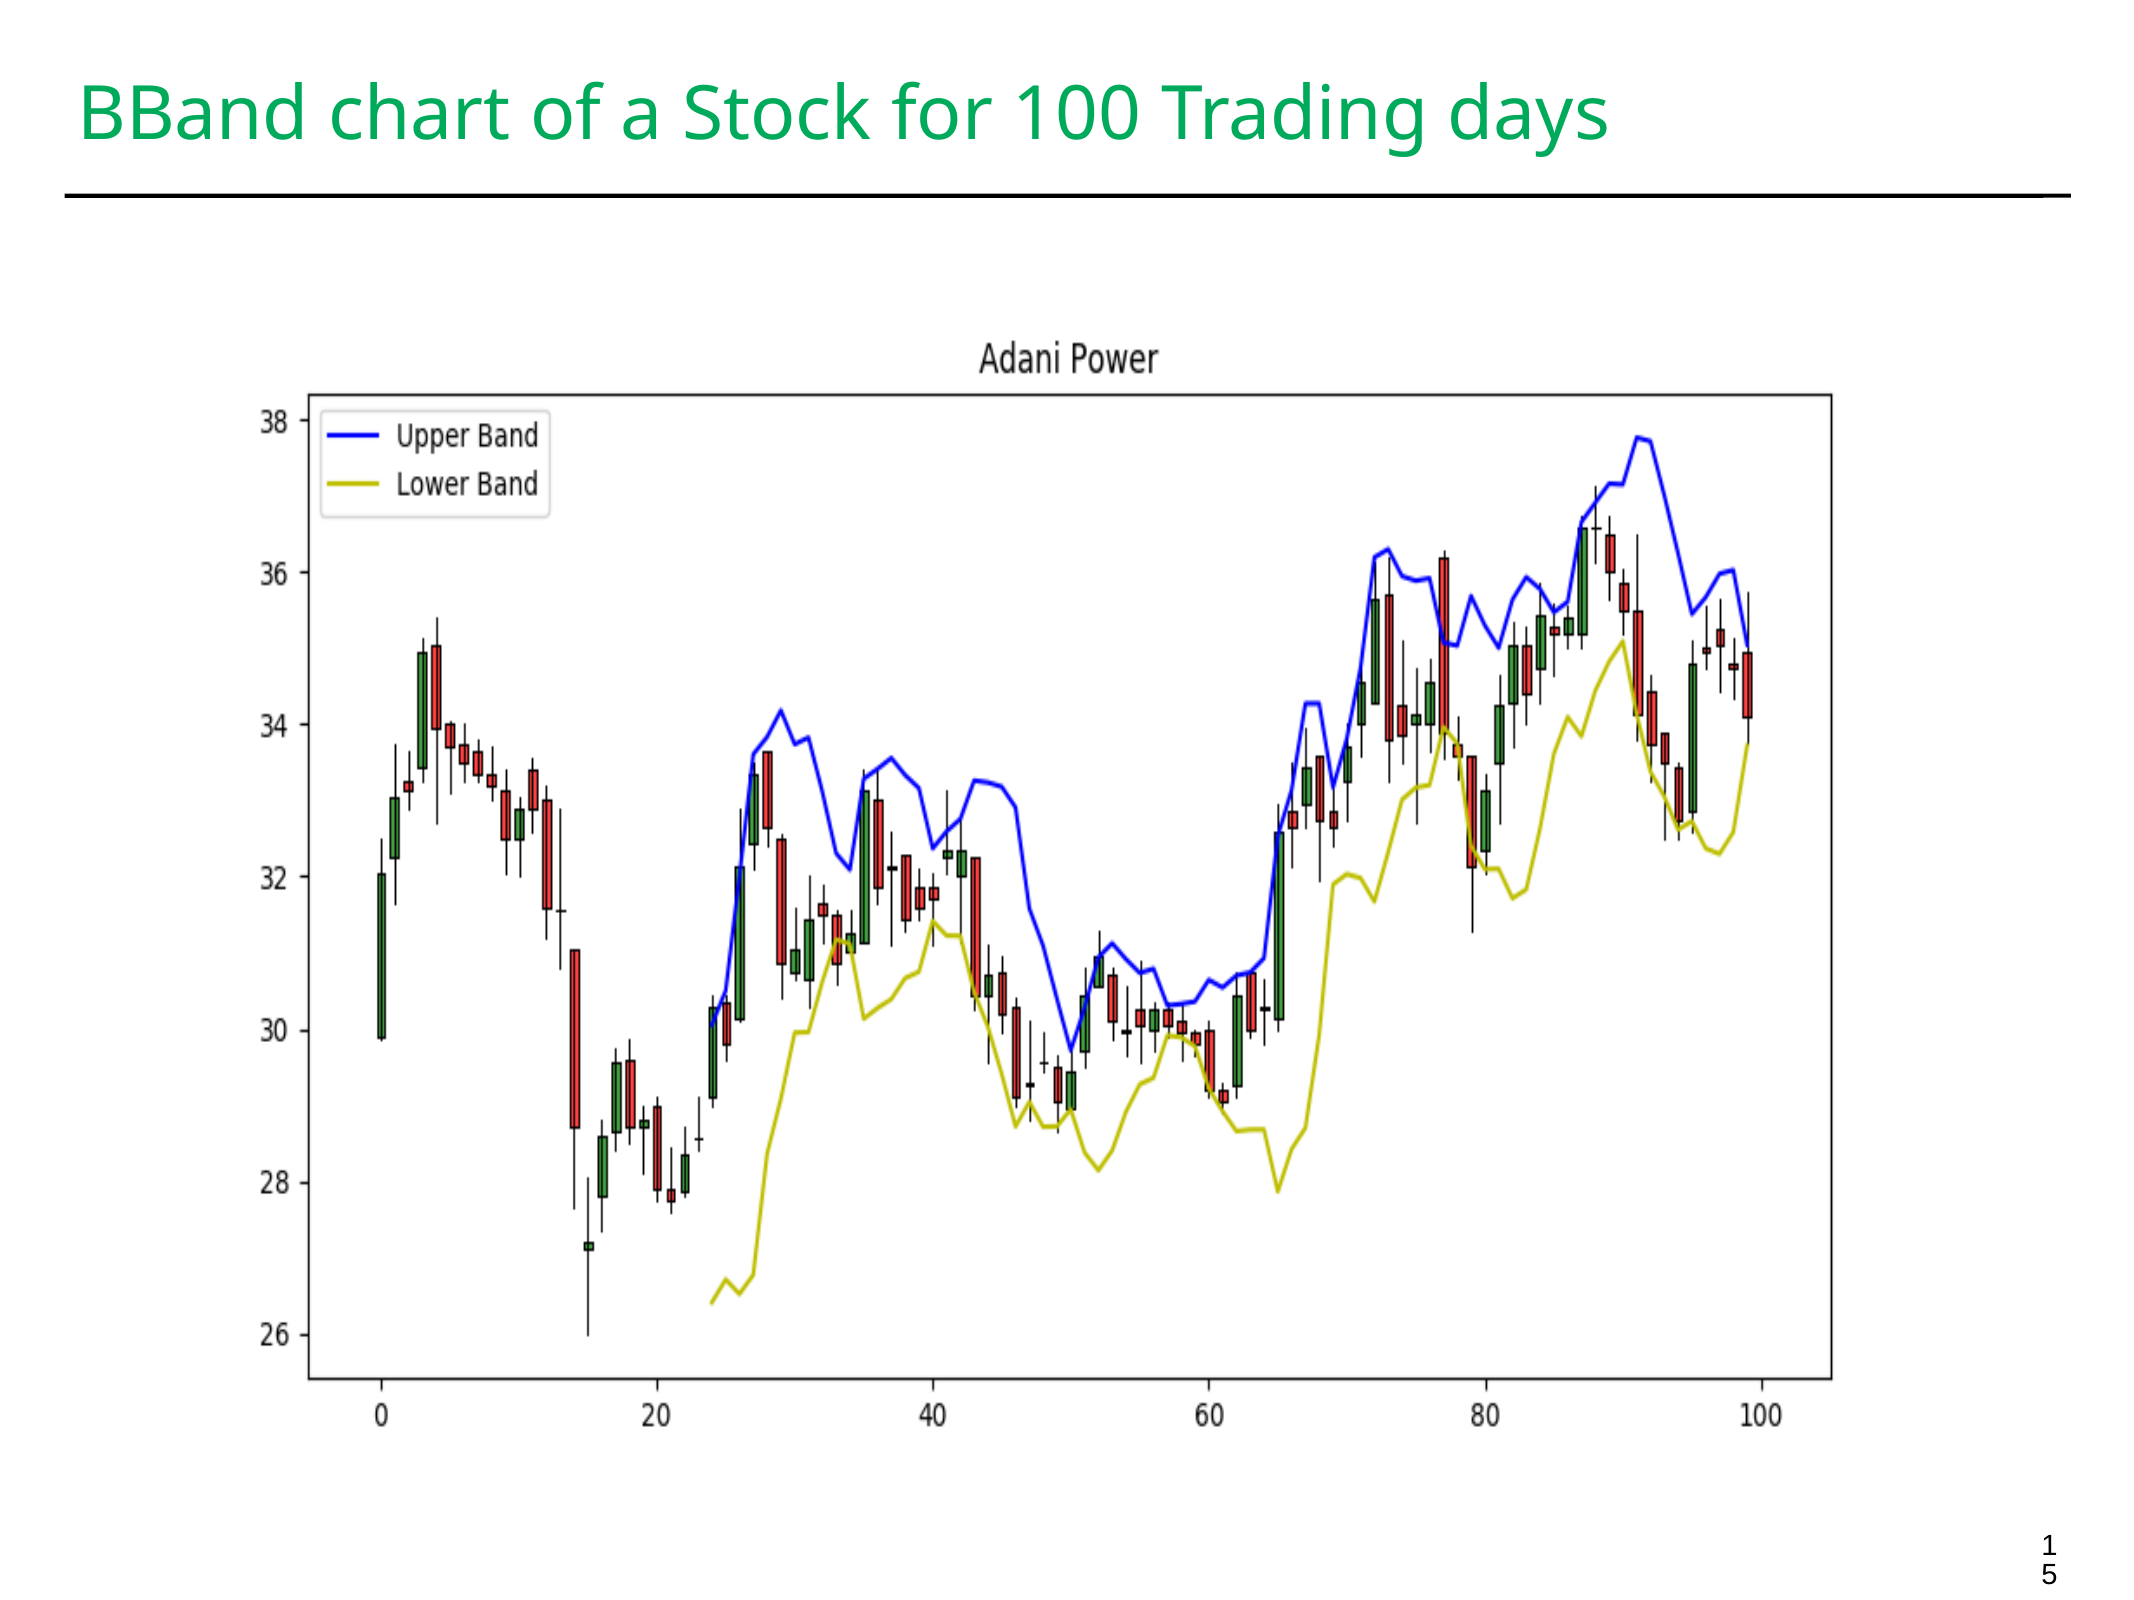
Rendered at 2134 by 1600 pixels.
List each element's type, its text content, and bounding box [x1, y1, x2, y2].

picture [62, 240, 2027, 1519]
text_box BBand chart of a Stock for 100 Trading days [62, 49, 2071, 169]
text_box <number> [2026, 1518, 2071, 1567]
